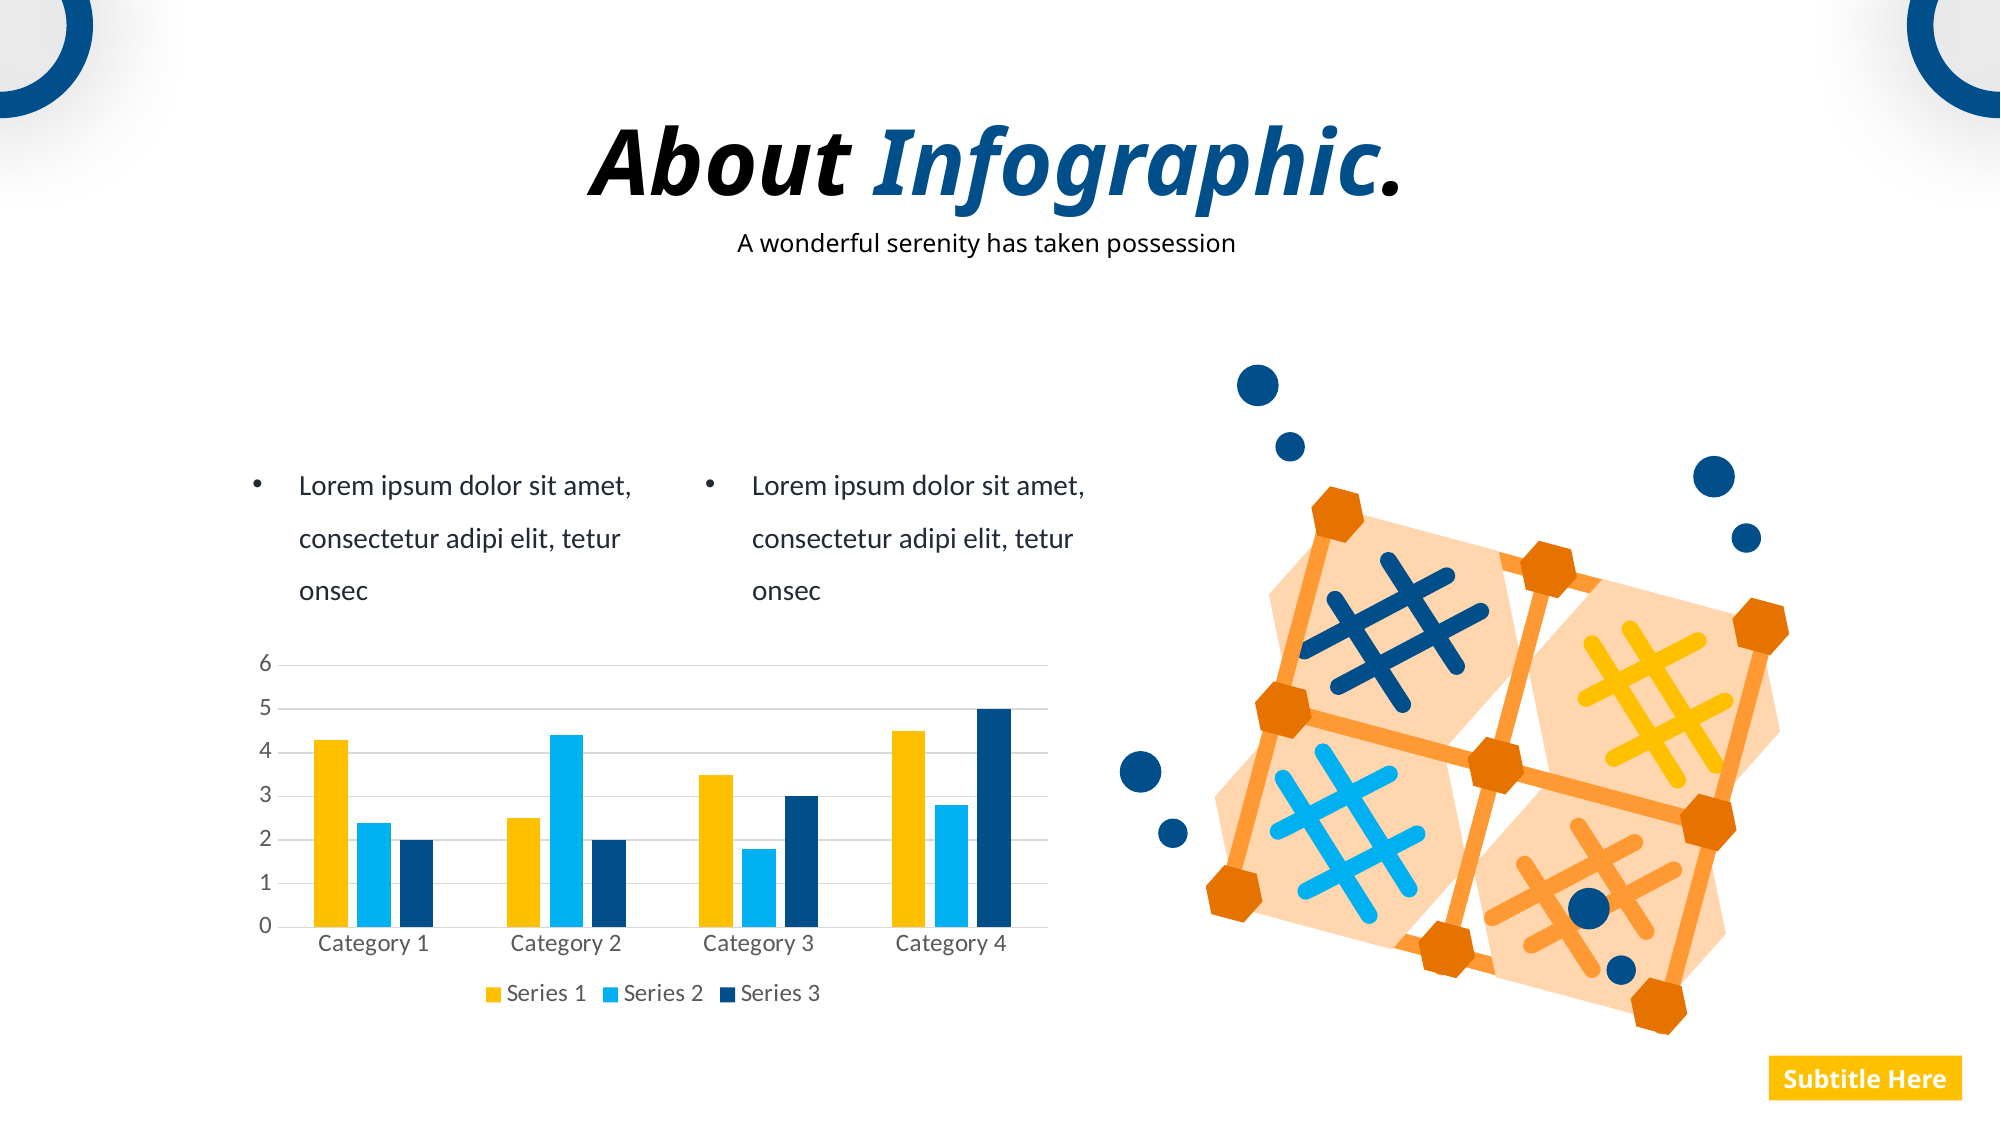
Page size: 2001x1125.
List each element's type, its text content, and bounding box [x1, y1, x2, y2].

text_box A wonderful serenity has taken possession [655, 204, 1319, 265]
text_box About Infographic. [355, 96, 1645, 221]
text_box [1905, 0, 2000, 120]
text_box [1119, 364, 1764, 985]
text_box Lorem ipsum dolor sit amet, consectetur adipi elit, tetur onsec [705, 448, 1098, 607]
text_box Subtitle Here [1768, 1055, 1963, 1101]
chart [242, 645, 1065, 1014]
text_box Lorem ipsum dolor sit amet, consectetur adipi elit, tetur onsec [252, 448, 646, 607]
text_box [0, 0, 95, 120]
